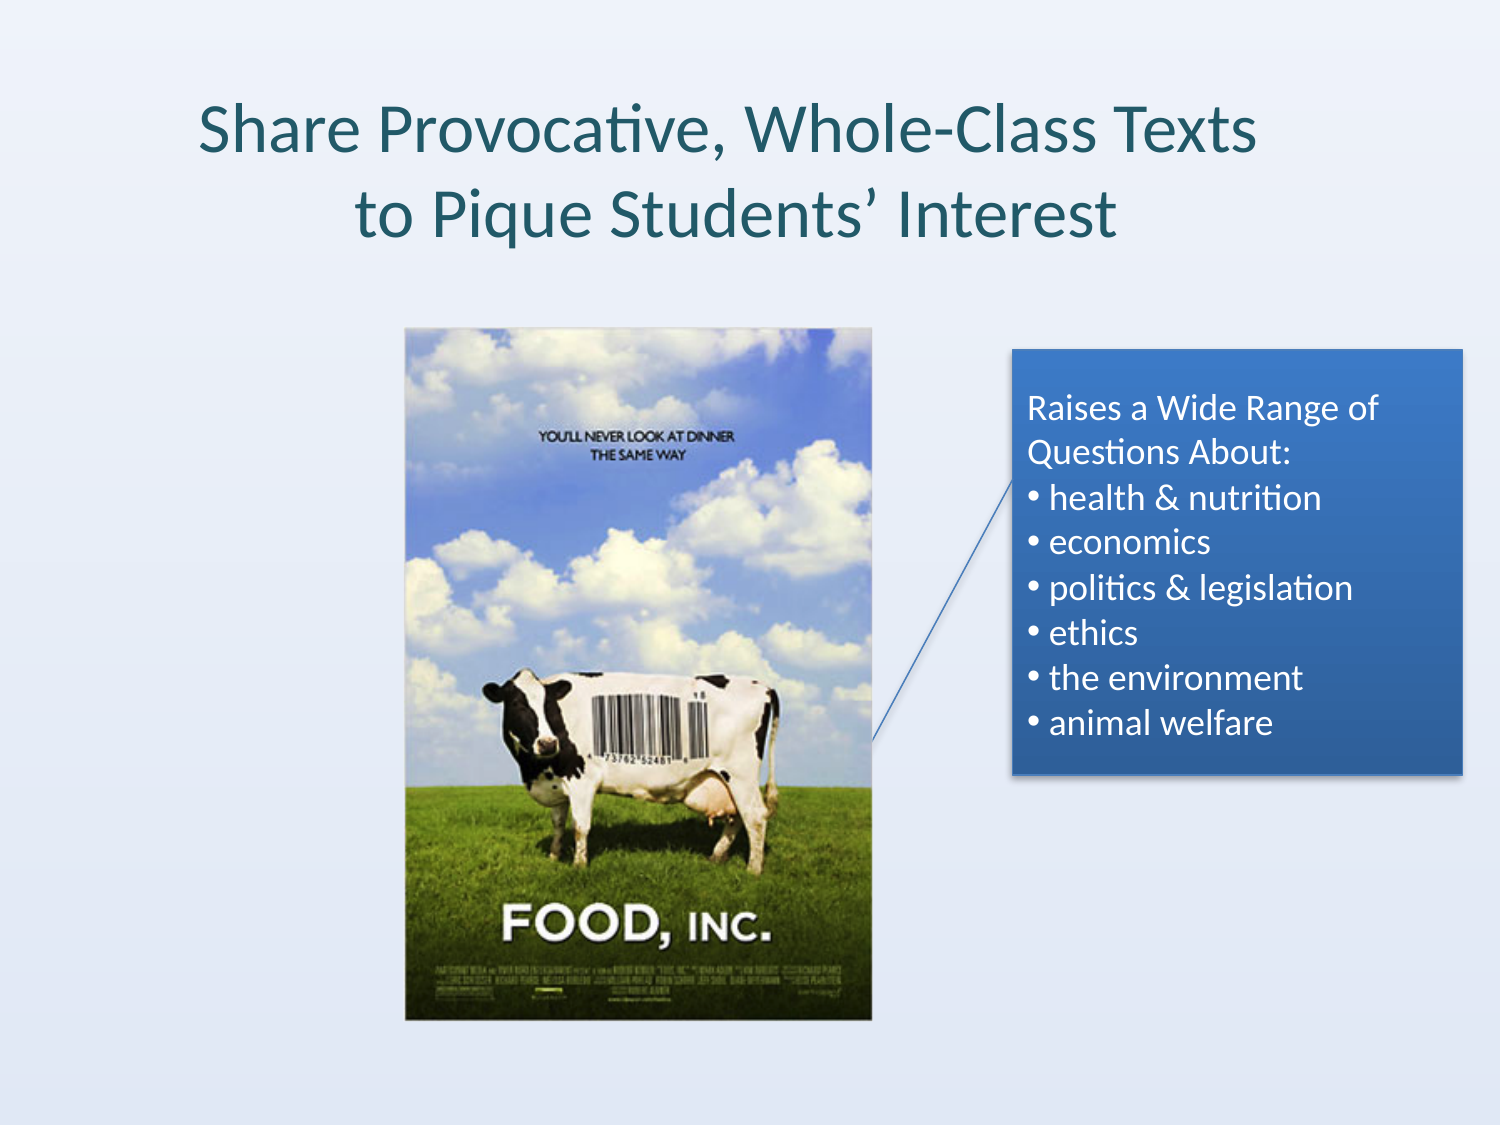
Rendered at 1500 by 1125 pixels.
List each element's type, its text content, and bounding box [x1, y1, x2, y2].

text_box Raises a Wide Range of Questions About: health & nutrition economics politics & legislation ethics the environment animal welfare [941, 349, 1463, 776]
text_box Share Provocative, Whole-Class Texts to Pique Students’ Interest [62, 75, 1413, 263]
picture [337, 287, 938, 1055]
